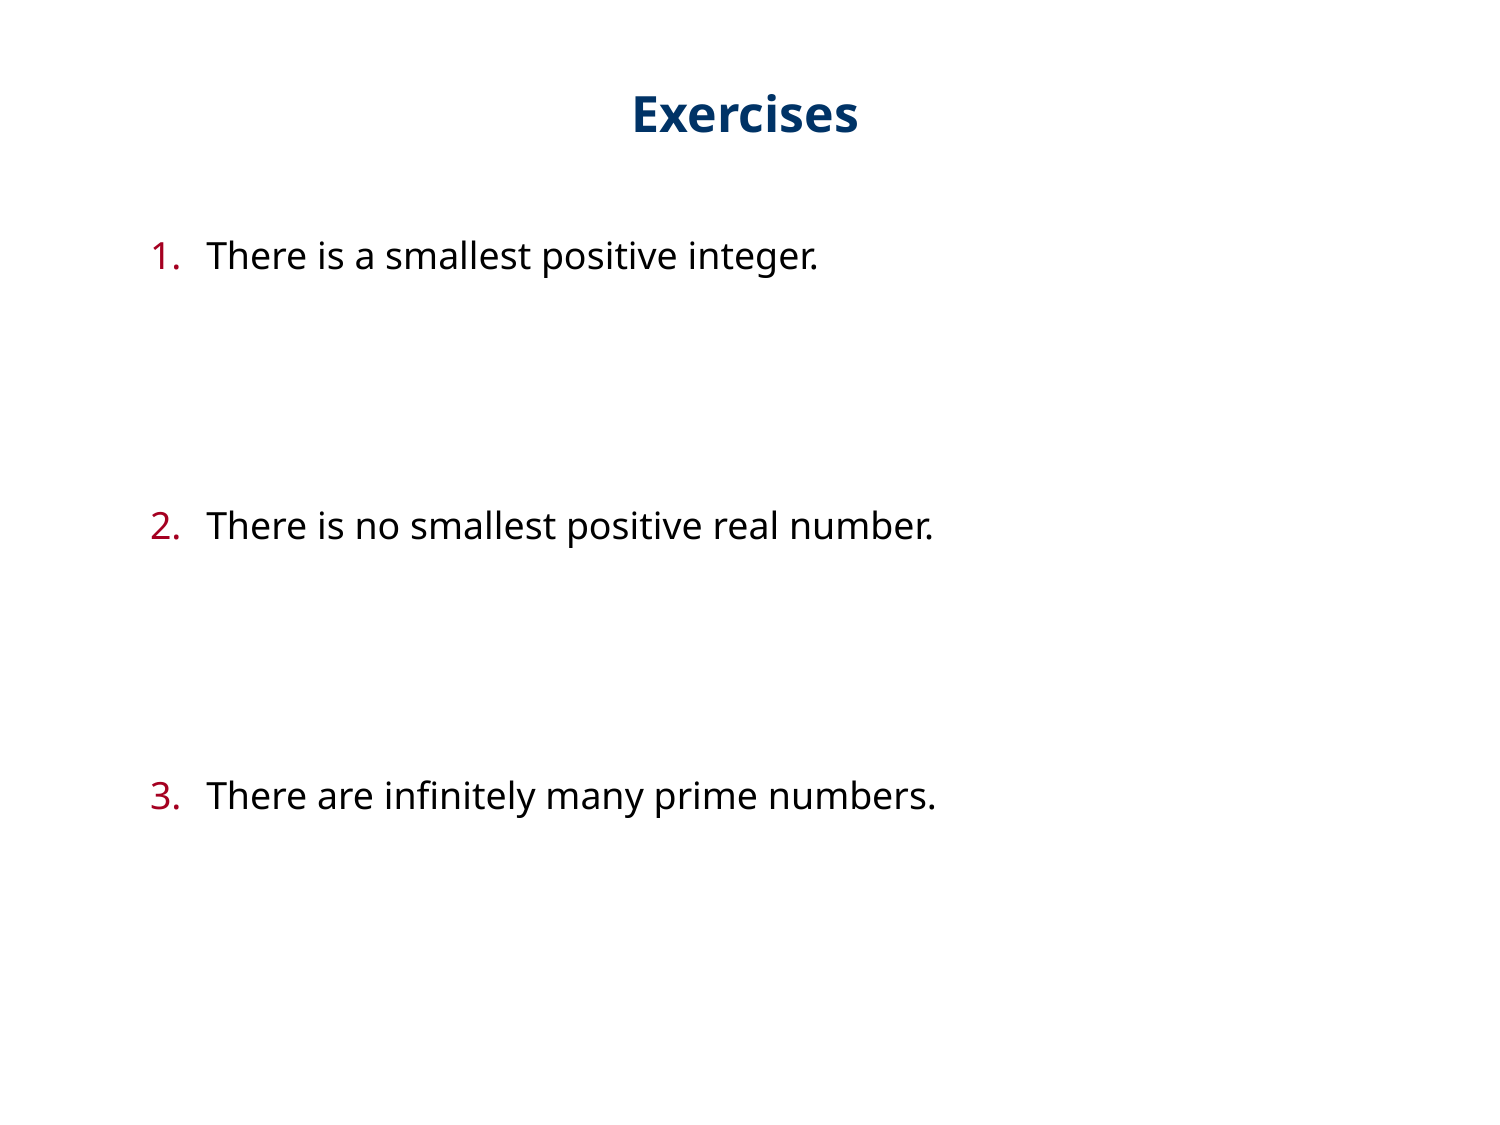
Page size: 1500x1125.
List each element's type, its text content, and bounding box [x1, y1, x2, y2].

text_box There is a smallest positive integer. There is no smallest positive real number. There are infinitely many prime numbers. [135, 224, 953, 825]
text_box Exercises [616, 74, 874, 150]
